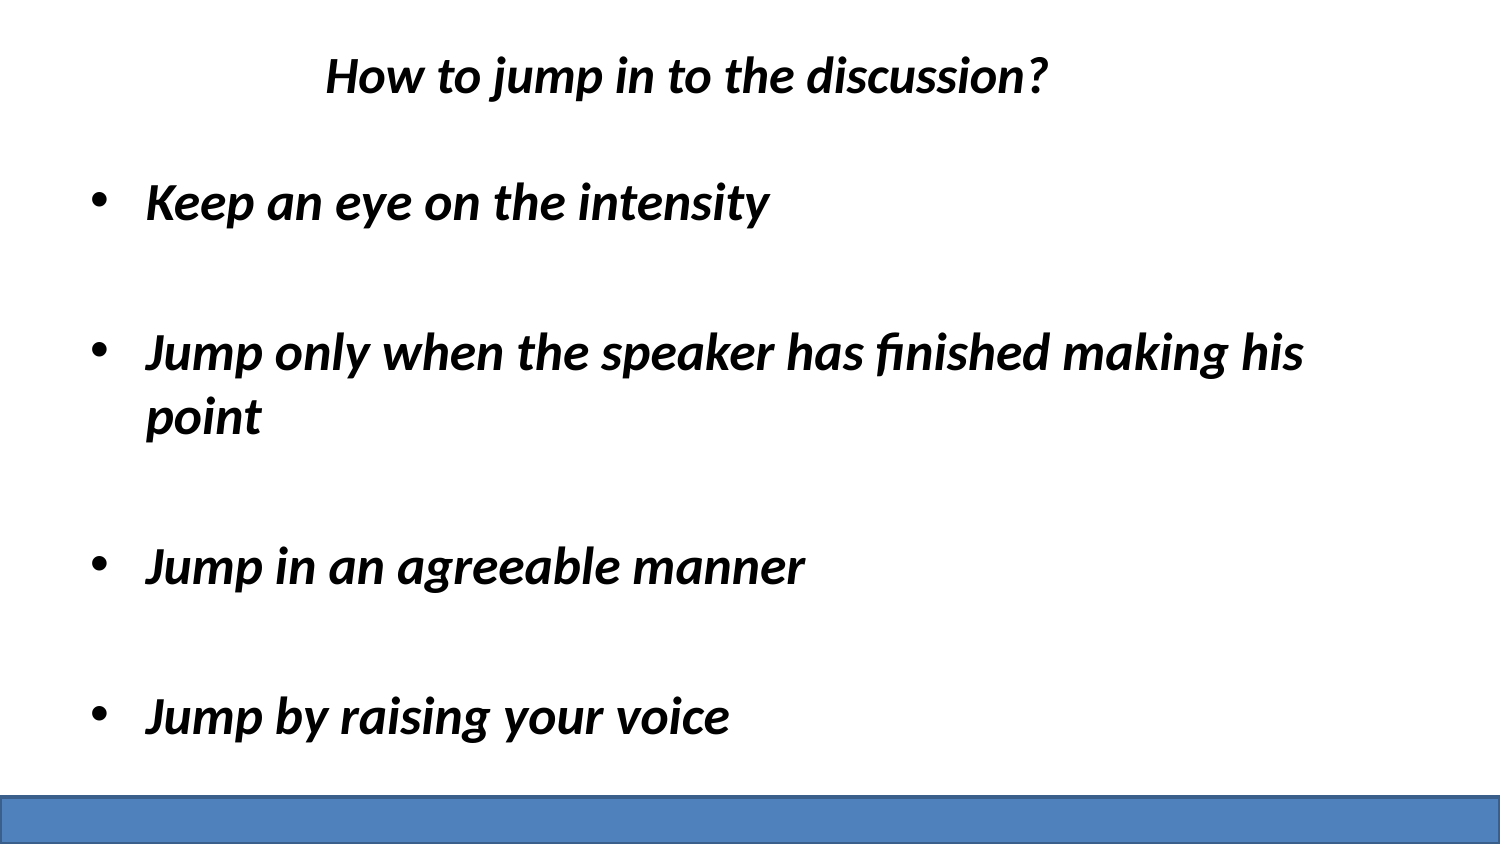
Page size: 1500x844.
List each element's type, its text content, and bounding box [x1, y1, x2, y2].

title How to jump in to the discussion? [75, 33, 1300, 159]
list Keep an eye on the intensity Jump only when the speaker has finished making his point Jump in an agreeable manner Jump by raising your voice [75, 159, 1425, 754]
